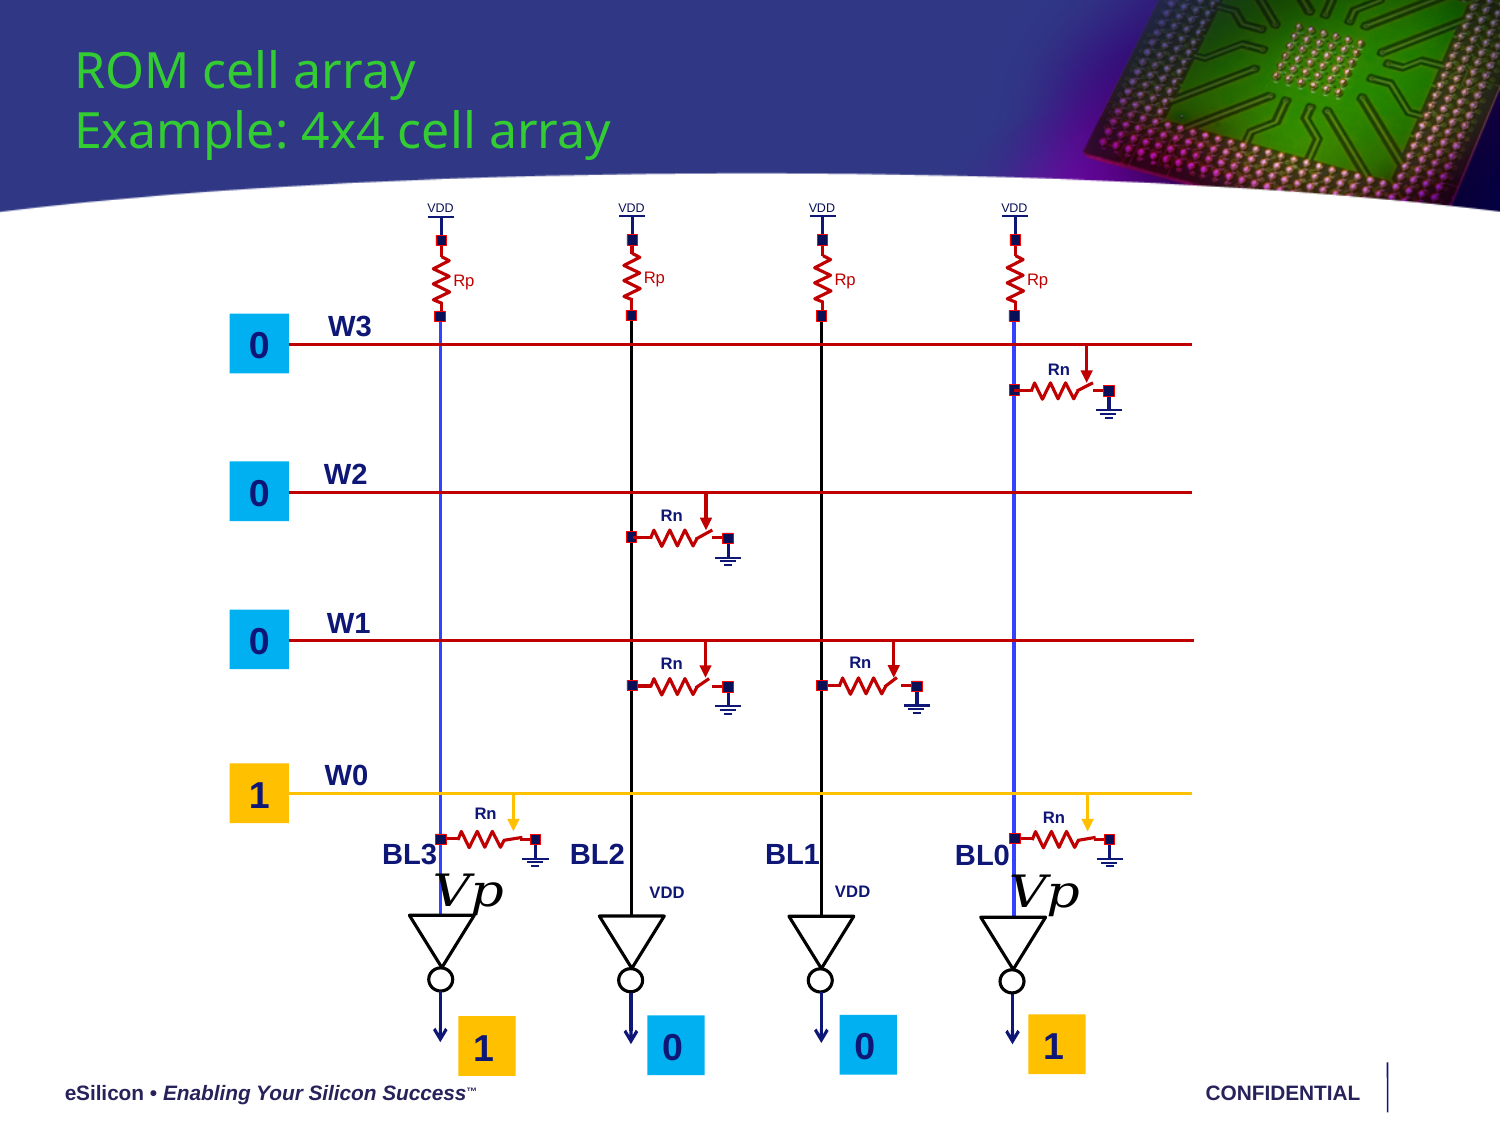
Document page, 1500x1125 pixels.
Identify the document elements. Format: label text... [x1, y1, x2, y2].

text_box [623, 236, 687, 297]
text_box VDD [826, 887, 897, 909]
text_box VDD [603, 192, 661, 223]
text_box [293, 299, 1039, 880]
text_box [409, 915, 1046, 1045]
text_box VDD [635, 887, 712, 909]
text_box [1043, 344, 1193, 384]
text_box ROM cell array Example: 4x4 cell array [59, 31, 627, 167]
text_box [1043, 391, 1122, 418]
picture [0, 0, 1500, 300]
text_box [1043, 639, 1195, 678]
text_box VDD [412, 193, 470, 223]
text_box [1006, 238, 1070, 319]
text_box 0 [229, 609, 288, 670]
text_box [1043, 793, 1193, 832]
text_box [1076, 382, 1094, 392]
text_box VDD [986, 192, 1044, 223]
text_box 0 [229, 461, 288, 522]
text_box 1 [229, 763, 288, 824]
text_box 0 [229, 313, 288, 374]
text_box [814, 238, 878, 297]
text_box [1043, 839, 1123, 867]
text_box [457, 1014, 1086, 1077]
text_box VDD [793, 192, 852, 223]
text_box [433, 239, 496, 297]
